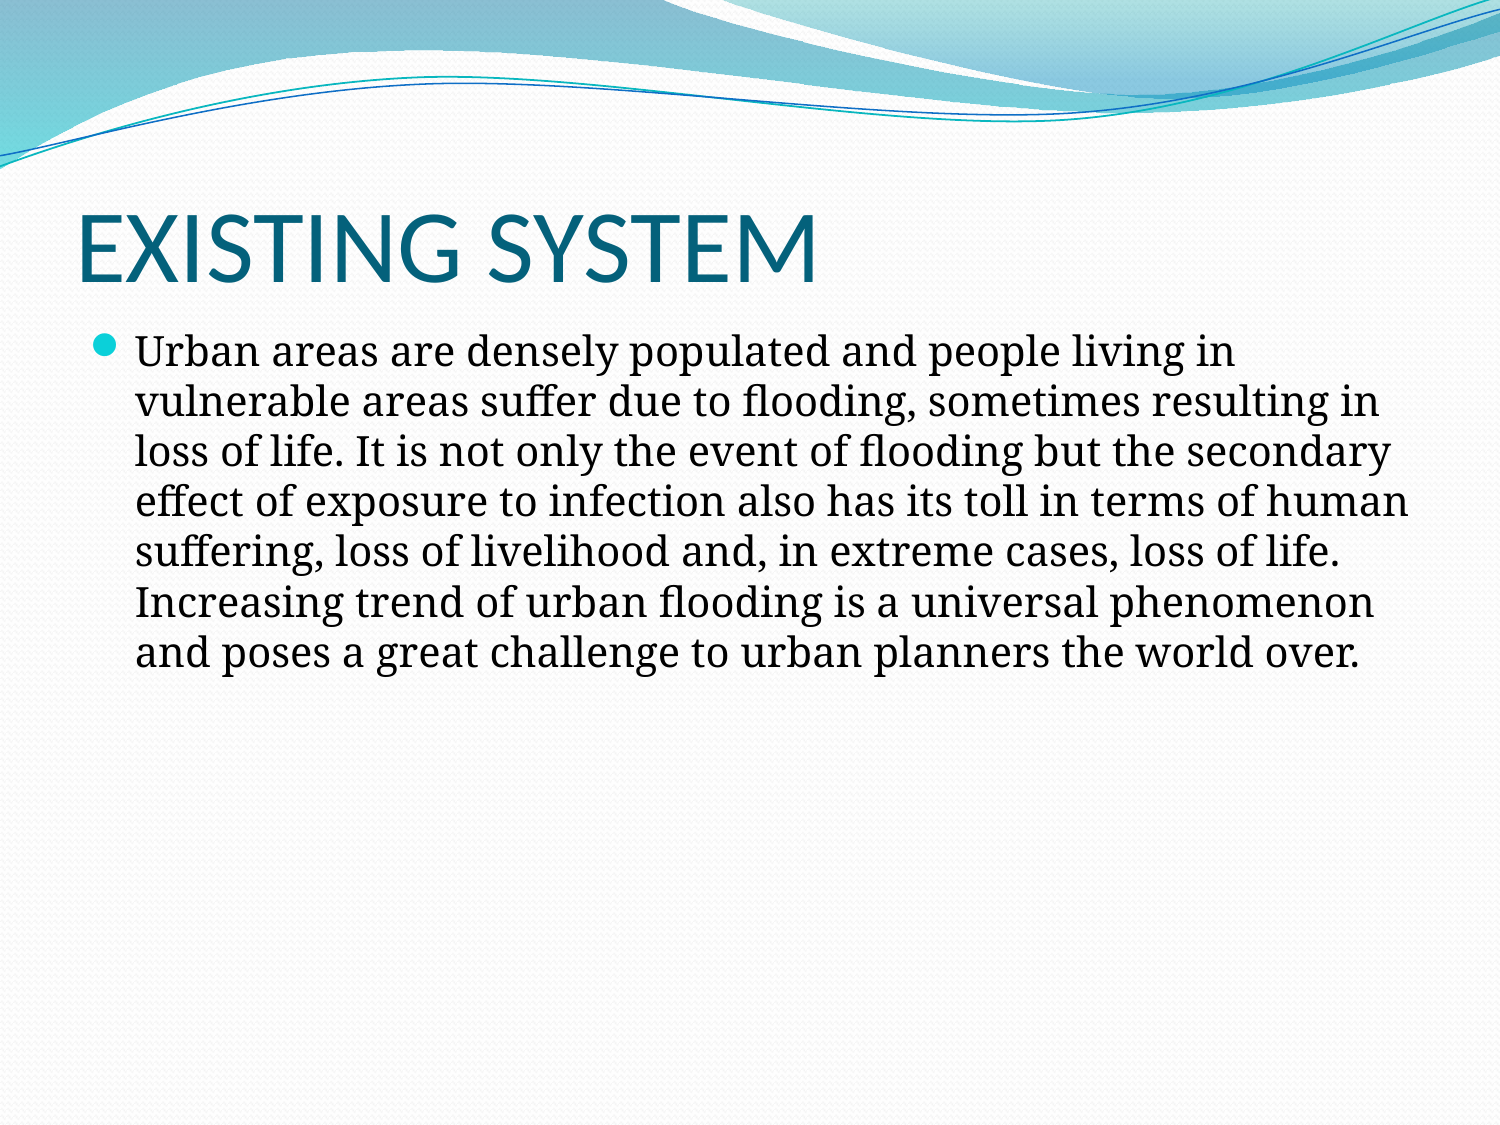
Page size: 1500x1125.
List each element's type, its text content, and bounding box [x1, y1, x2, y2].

list Urban areas are densely populated and people living in vulnerable areas suffer due to flooding, sometimes resulting in loss of life. It is not only the event of flooding but the secondary effect of exposure to infection also has its toll in terms of human suffering, loss of livelihood and, in extreme cases, loss of life. Increasing trend of urban flooding is a universal phenomenon and poses a great challenge to urban planners the world over. [75, 317, 1425, 1038]
title EXISTING SYSTEM [75, 115, 1425, 303]
